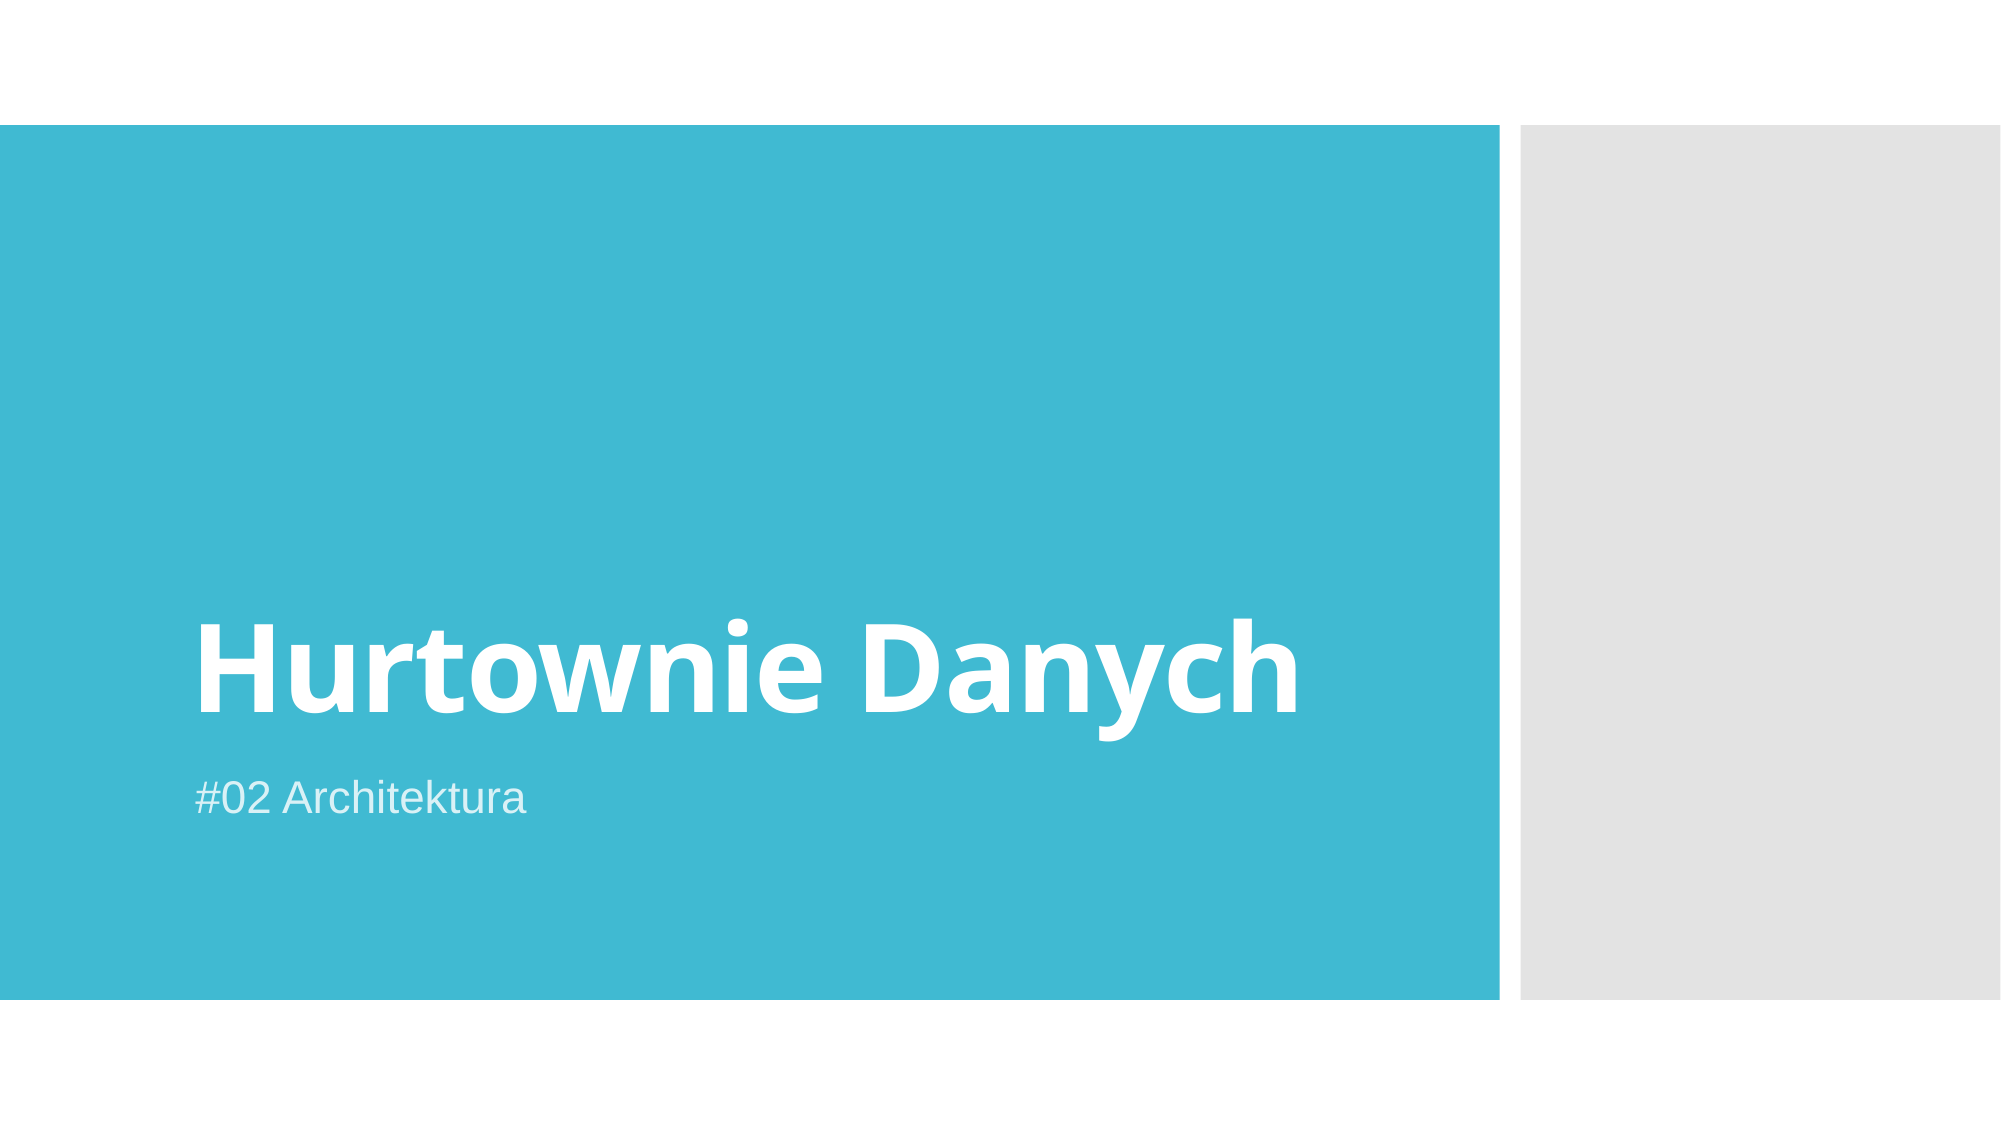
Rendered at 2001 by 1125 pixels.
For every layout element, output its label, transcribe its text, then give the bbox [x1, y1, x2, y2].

title Hurtownie Danych [175, 213, 1376, 747]
subtitle #02 Architektura [180, 766, 1381, 917]
